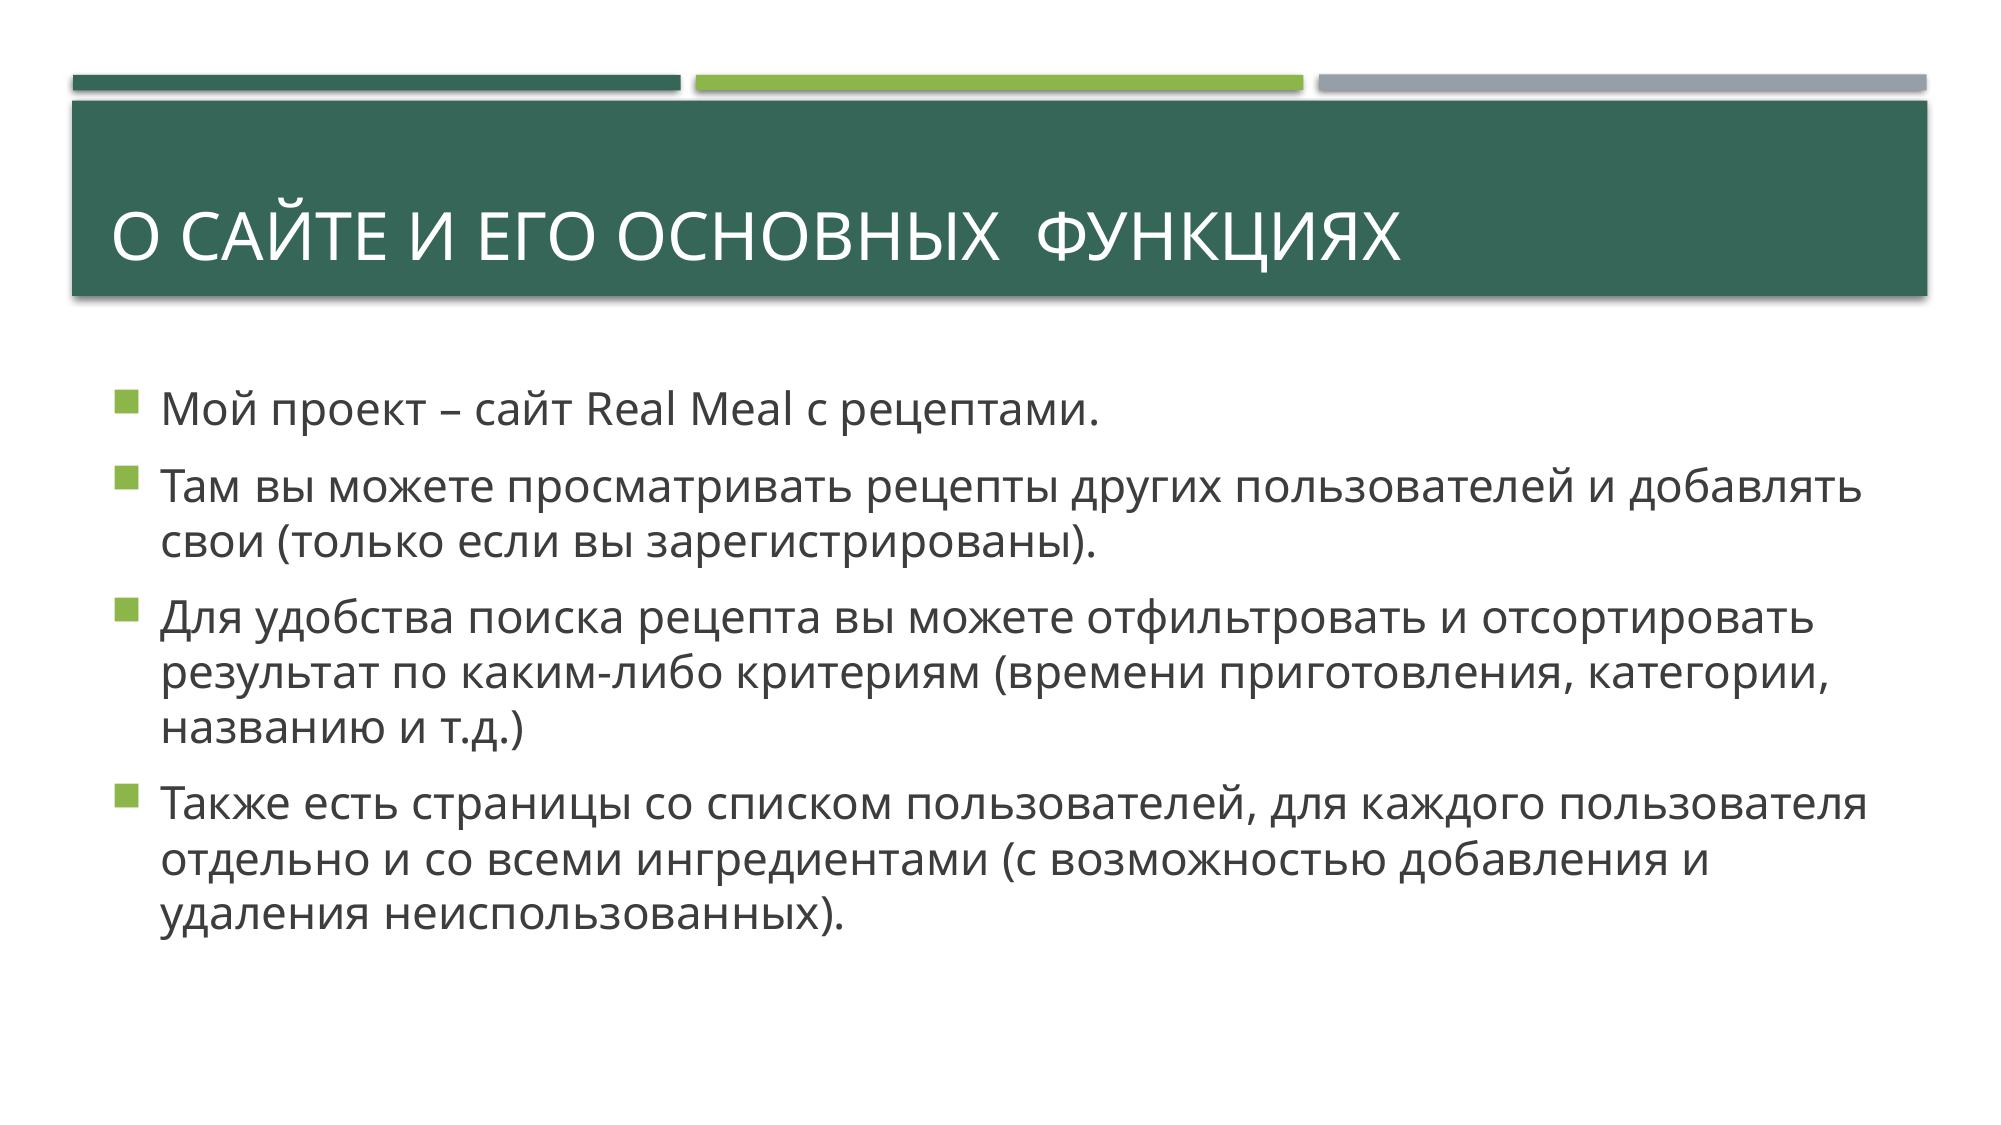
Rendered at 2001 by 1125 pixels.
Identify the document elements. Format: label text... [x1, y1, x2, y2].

title О сайте и его основных функциях [95, 115, 1905, 282]
list Мой проект – сайт Real Meal с рецептами. Там вы можете просматривать рецепты других пользователей и добавлять свои (только если вы зарегистрированы). Для удобства поиска рецепта вы можете отфильтровать и отсортировать результат по каким-либо критериям (времени приготовления, категории, названию и т.д.) Также есть страницы со списком пользователей, для каждого пользователя отдельно и со всеми ингредиентами (с возможностью добавления и удаления неиспользованных). [95, 357, 1905, 962]
